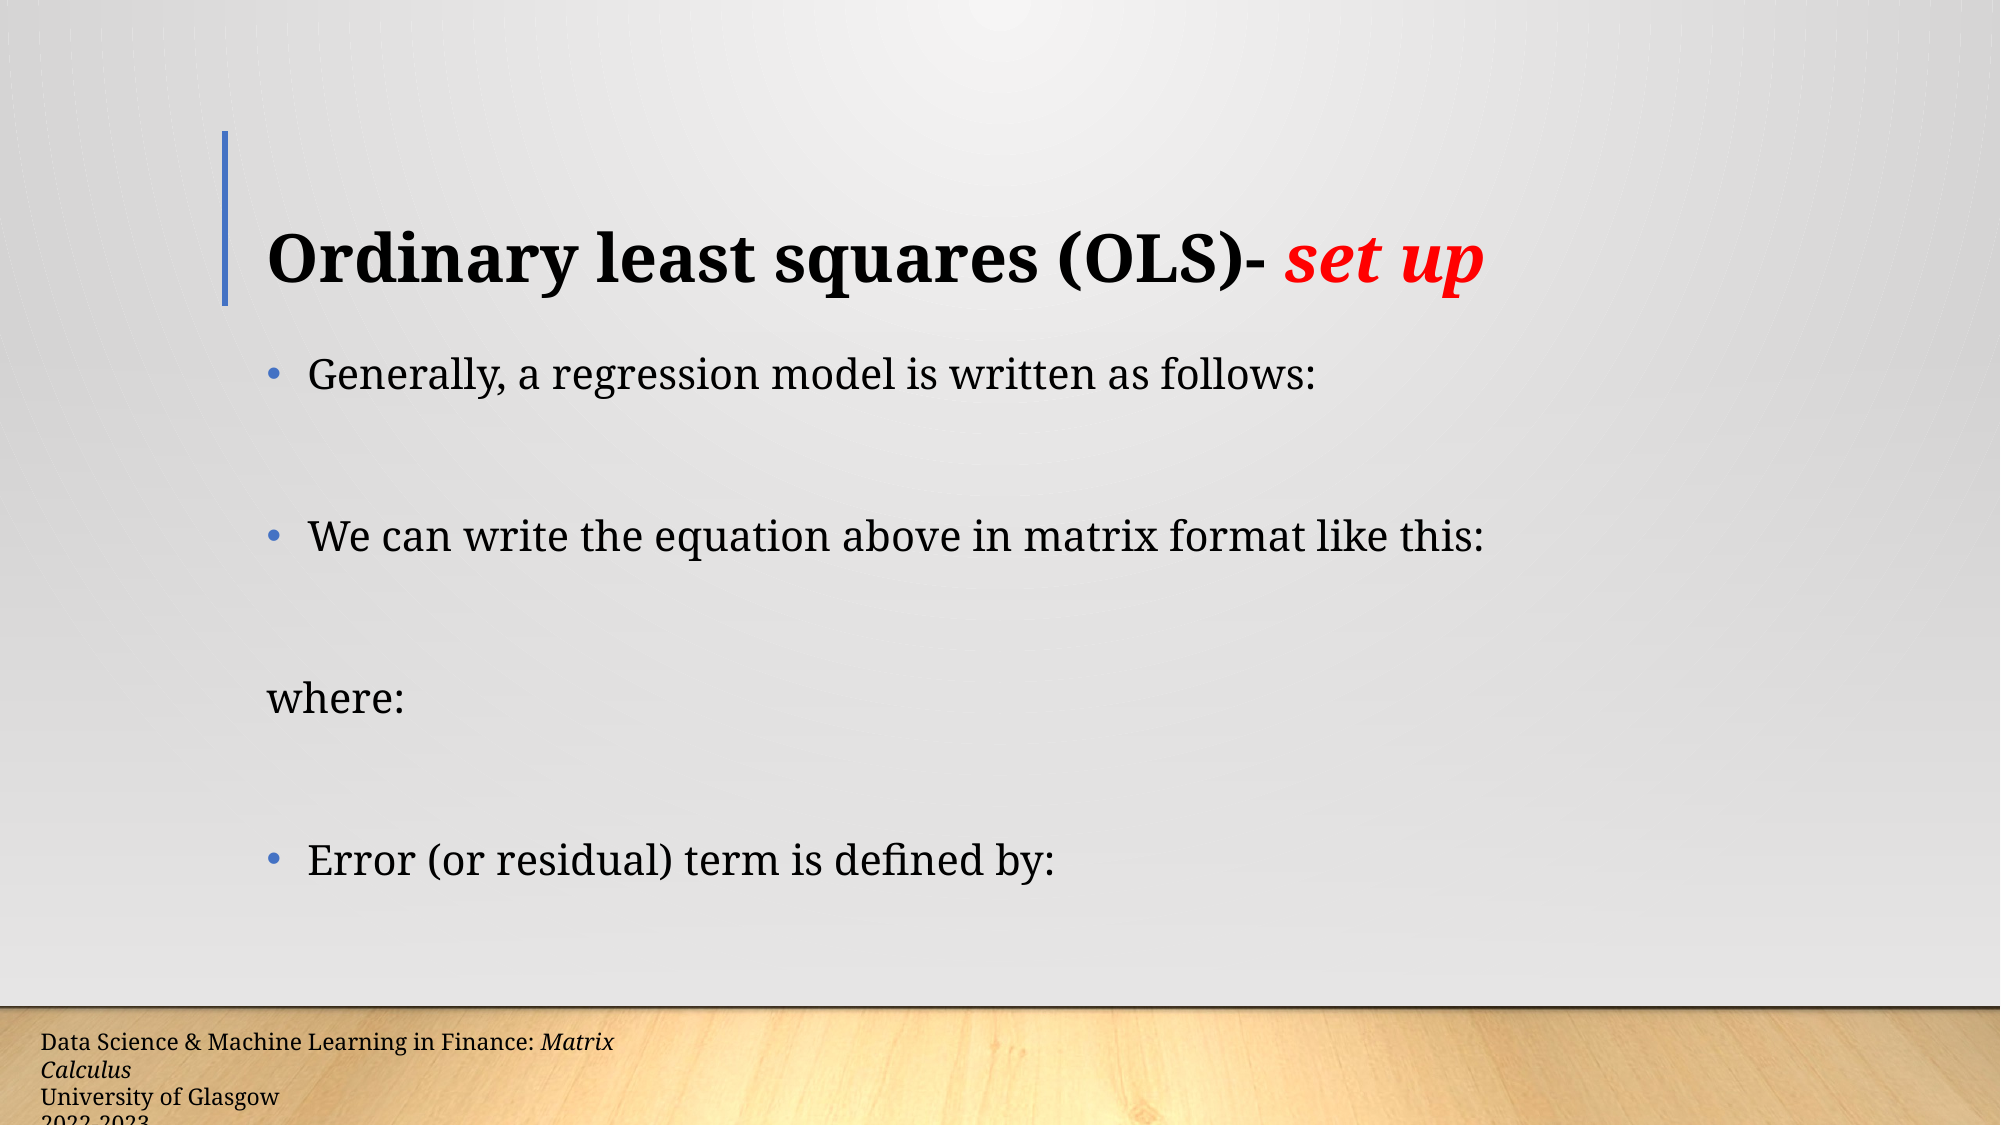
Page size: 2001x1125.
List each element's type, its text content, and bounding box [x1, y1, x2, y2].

title Ordinary least squares (OLS)- set up [251, 131, 1814, 305]
text_box Data Science & Machine Learning in Finance: Matrix Calculus University of Glasgow 2022-2023 [25, 1020, 718, 1125]
picture [0, 1006, 2000, 1125]
